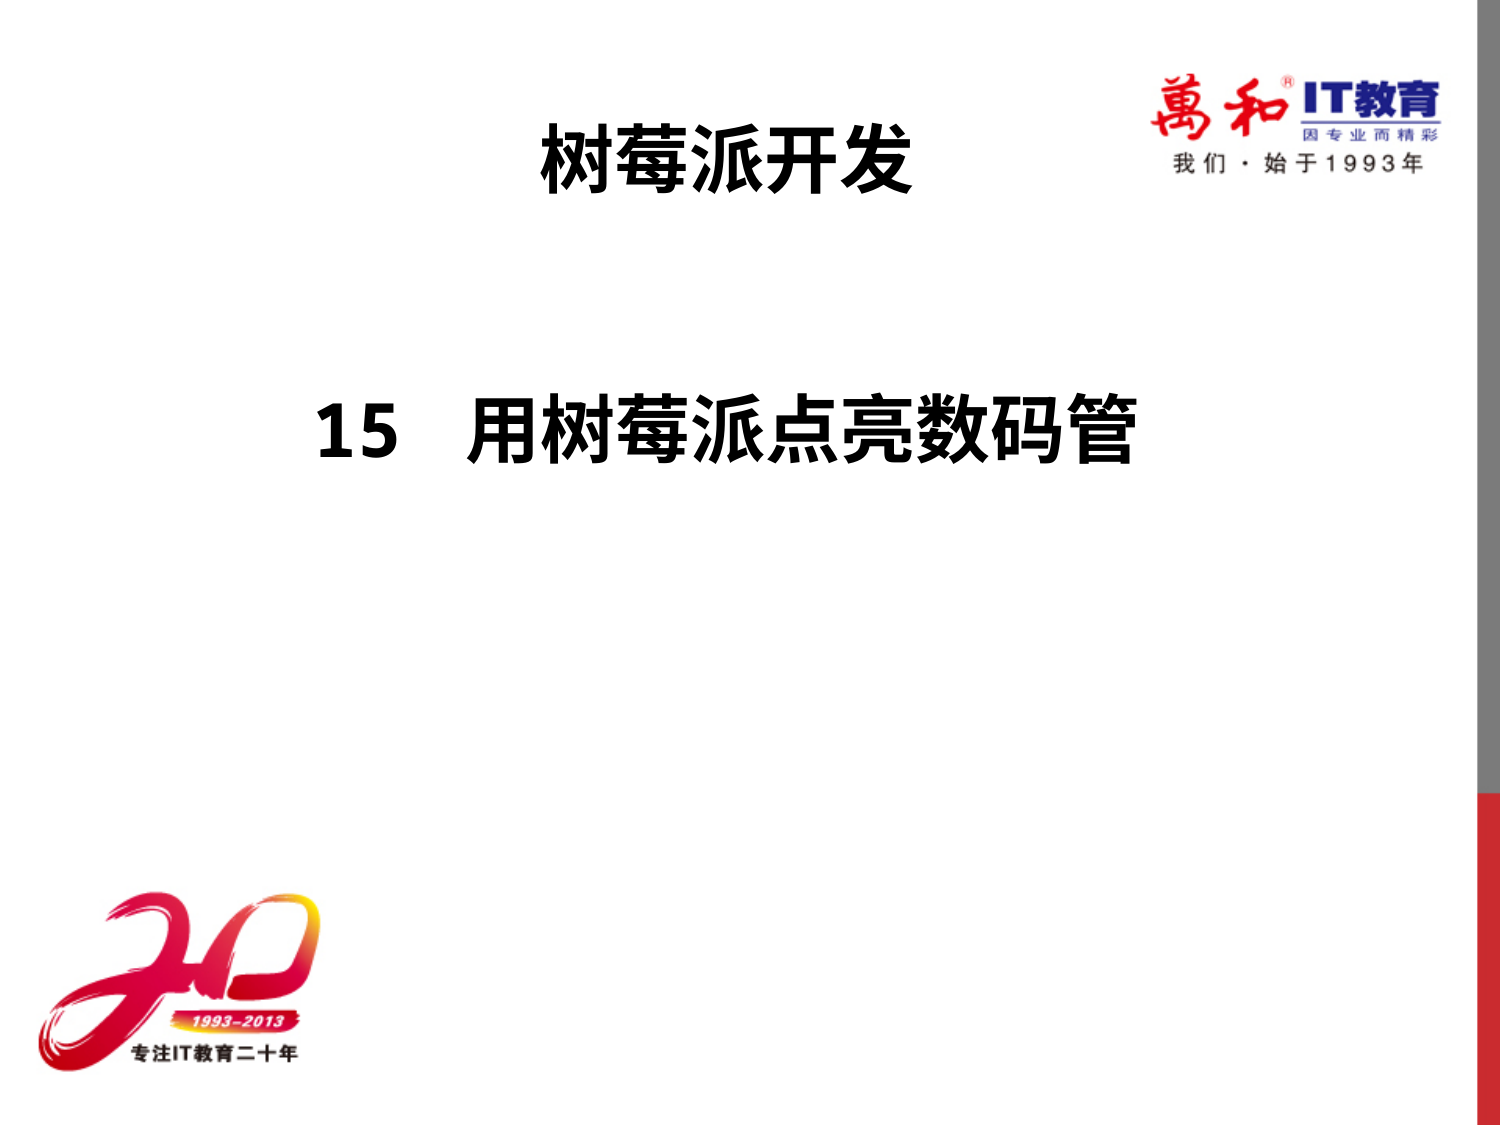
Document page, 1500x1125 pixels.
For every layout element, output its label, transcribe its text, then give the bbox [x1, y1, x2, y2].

picture [0, 0, 1500, 1125]
text_box 树莓派开发 15 用树莓派点亮数码管 [70, 105, 1383, 661]
